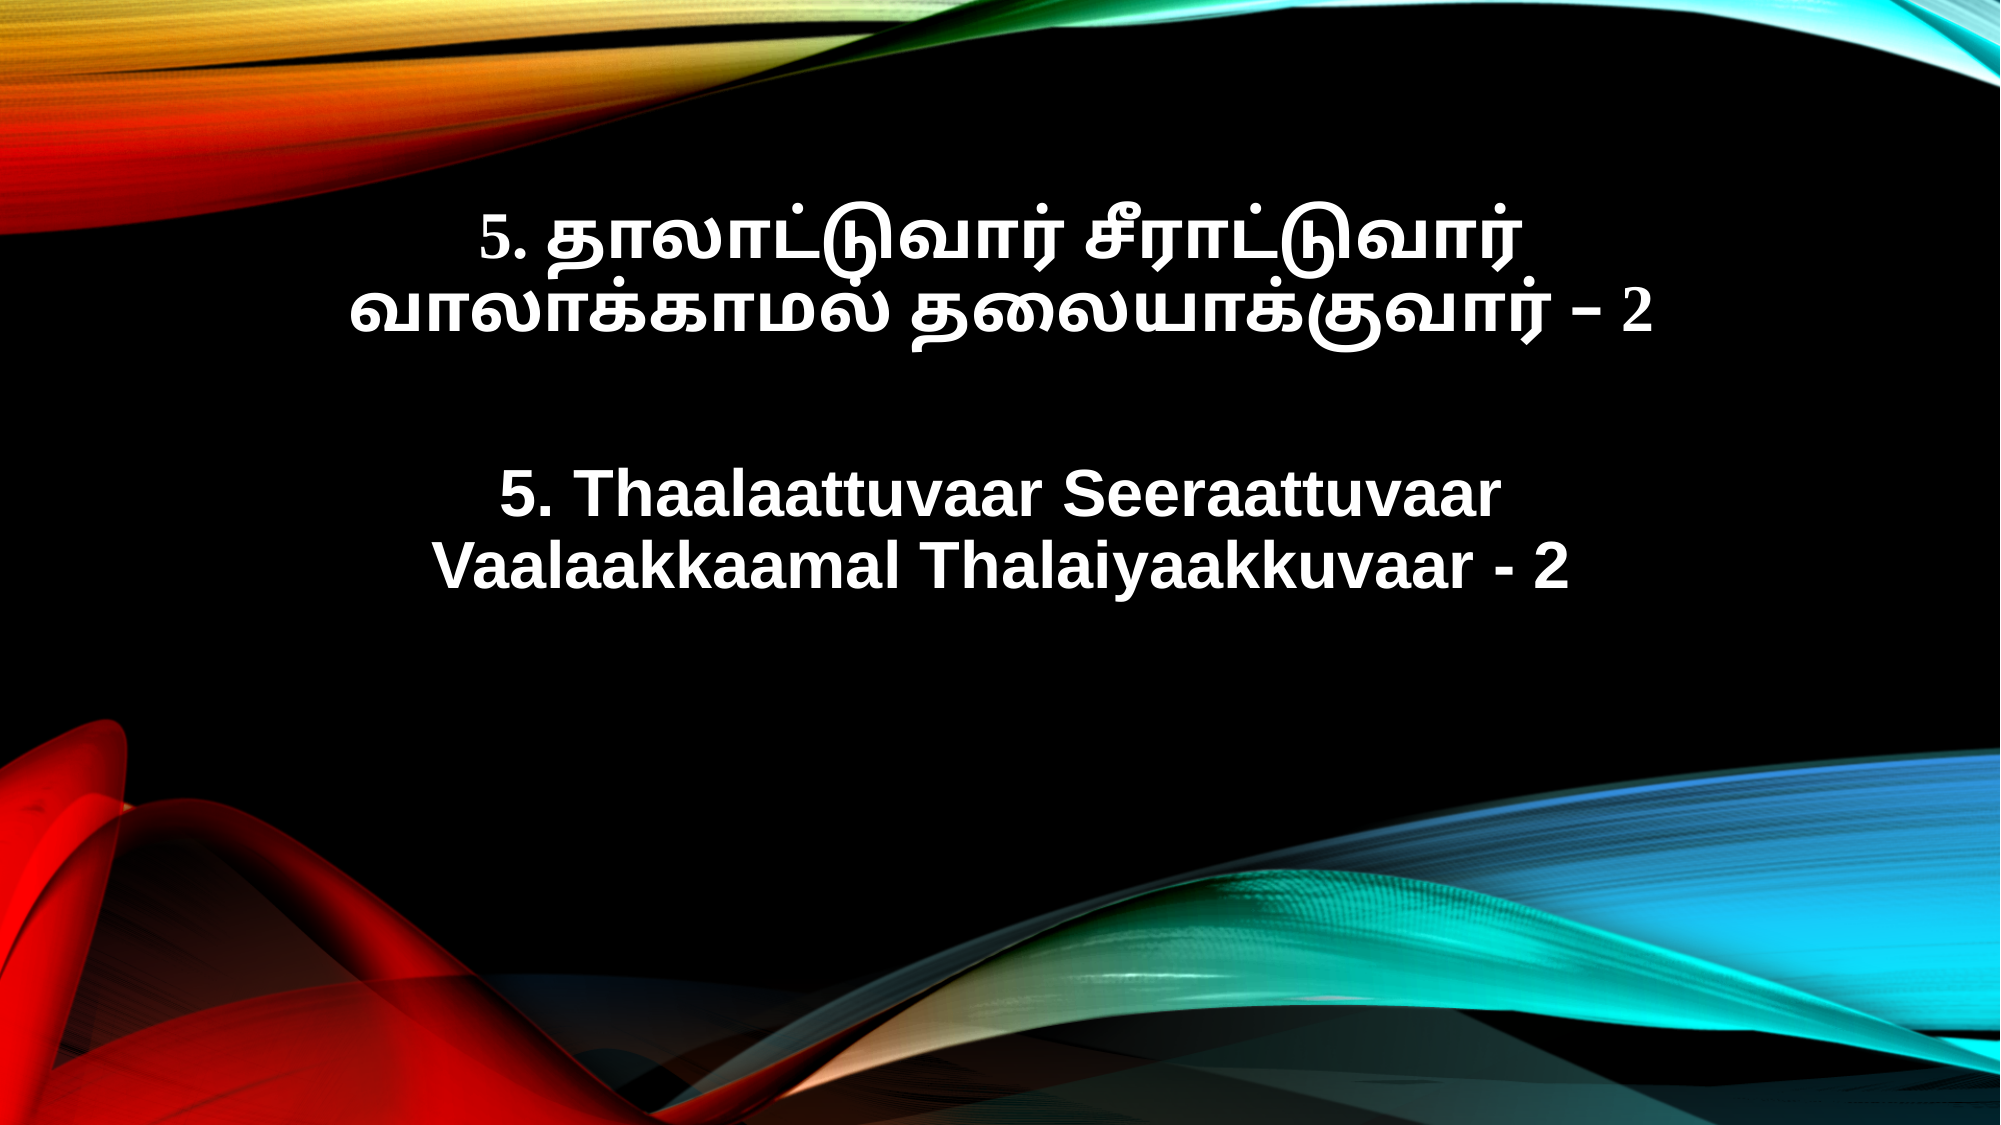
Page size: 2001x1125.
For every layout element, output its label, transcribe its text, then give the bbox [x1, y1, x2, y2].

subtitle 5. தாலாட்டுவார் சீராட்டுவார் வாலாக்காமல் தலையாக்குவார் – 2 5. Thaalaattuvaar Seeraattuvaar Vaalaakkaamal Thalaiyaakkuvaar - 2 [1, 0, 2000, 1125]
